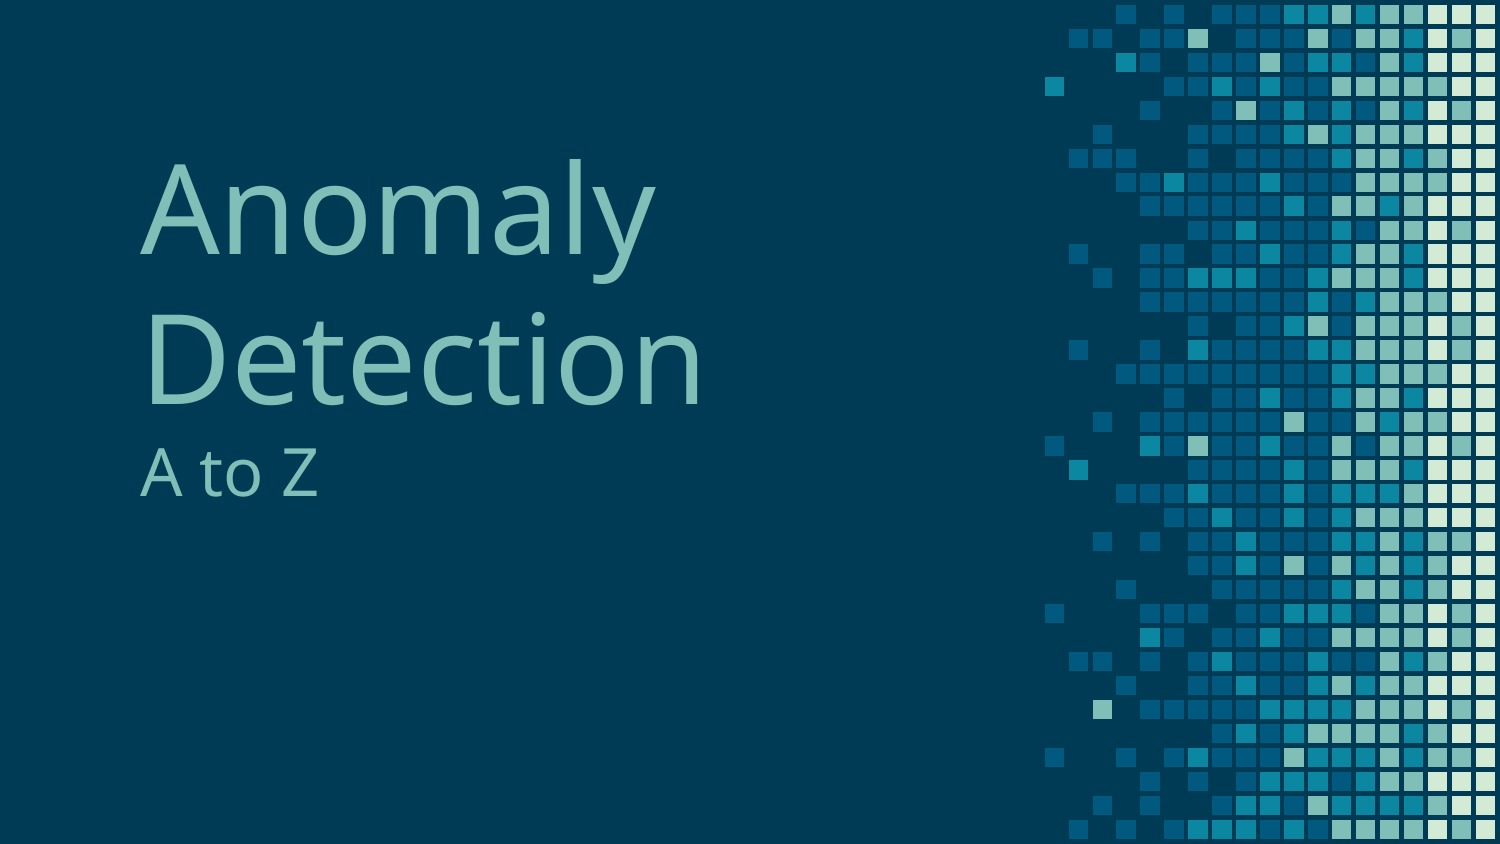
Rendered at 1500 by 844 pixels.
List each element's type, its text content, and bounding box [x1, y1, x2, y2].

picture [201, 453, 221, 496]
picture [424, 336, 472, 405]
picture [141, 449, 181, 495]
picture [532, 313, 544, 325]
picture [238, 336, 295, 405]
picture [561, 336, 622, 405]
picture [480, 322, 519, 405]
picture [533, 338, 543, 403]
picture [227, 460, 259, 496]
picture [353, 336, 410, 405]
title Anomaly Detection A to Z [125, 114, 1122, 305]
picture [284, 449, 316, 495]
picture [153, 315, 223, 403]
picture [304, 322, 343, 405]
picture [641, 336, 697, 403]
